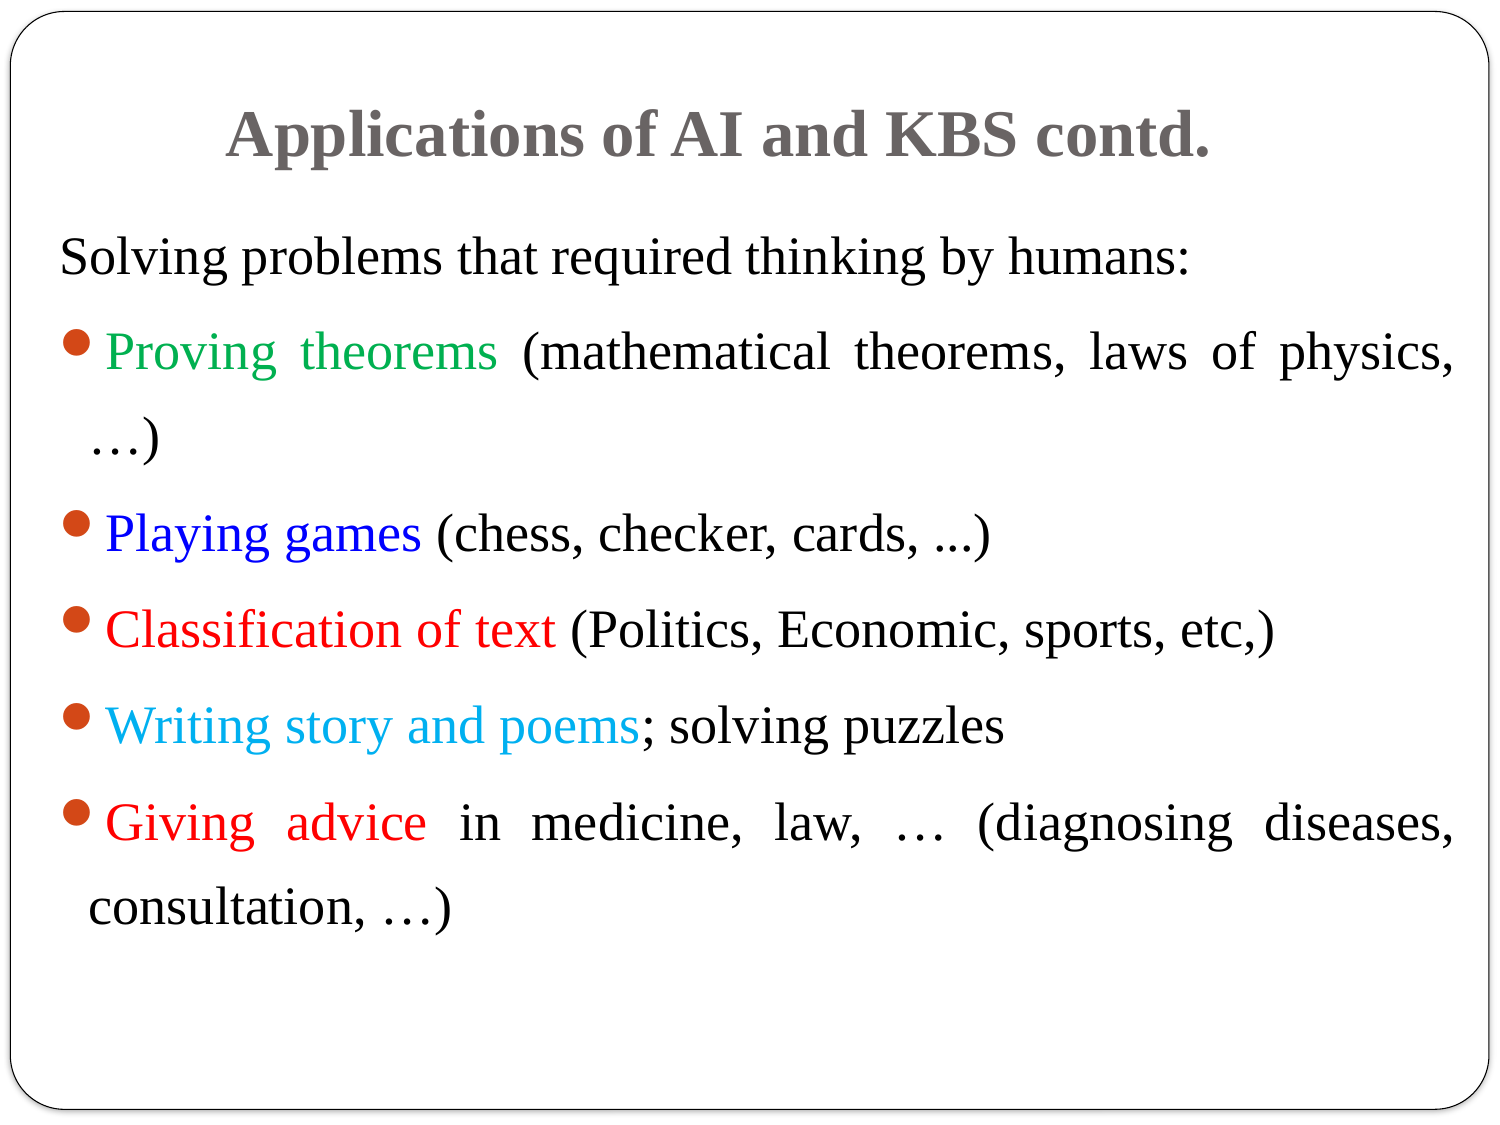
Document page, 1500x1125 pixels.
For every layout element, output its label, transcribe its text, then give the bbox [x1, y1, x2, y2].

list Solving problems that required thinking by humans: Proving theorems (mathematical theorems, laws of physics, …) Playing games (chess, checker, cards, ...) Classification of text (Politics, Economic, sports, etc,) Writing story and poems; solving puzzles Giving advice in medicine, law, … (diagnosing diseases, consultation, …) [44, 224, 1472, 1063]
title Applications of AI and KBS contd. [74, 24, 1426, 171]
